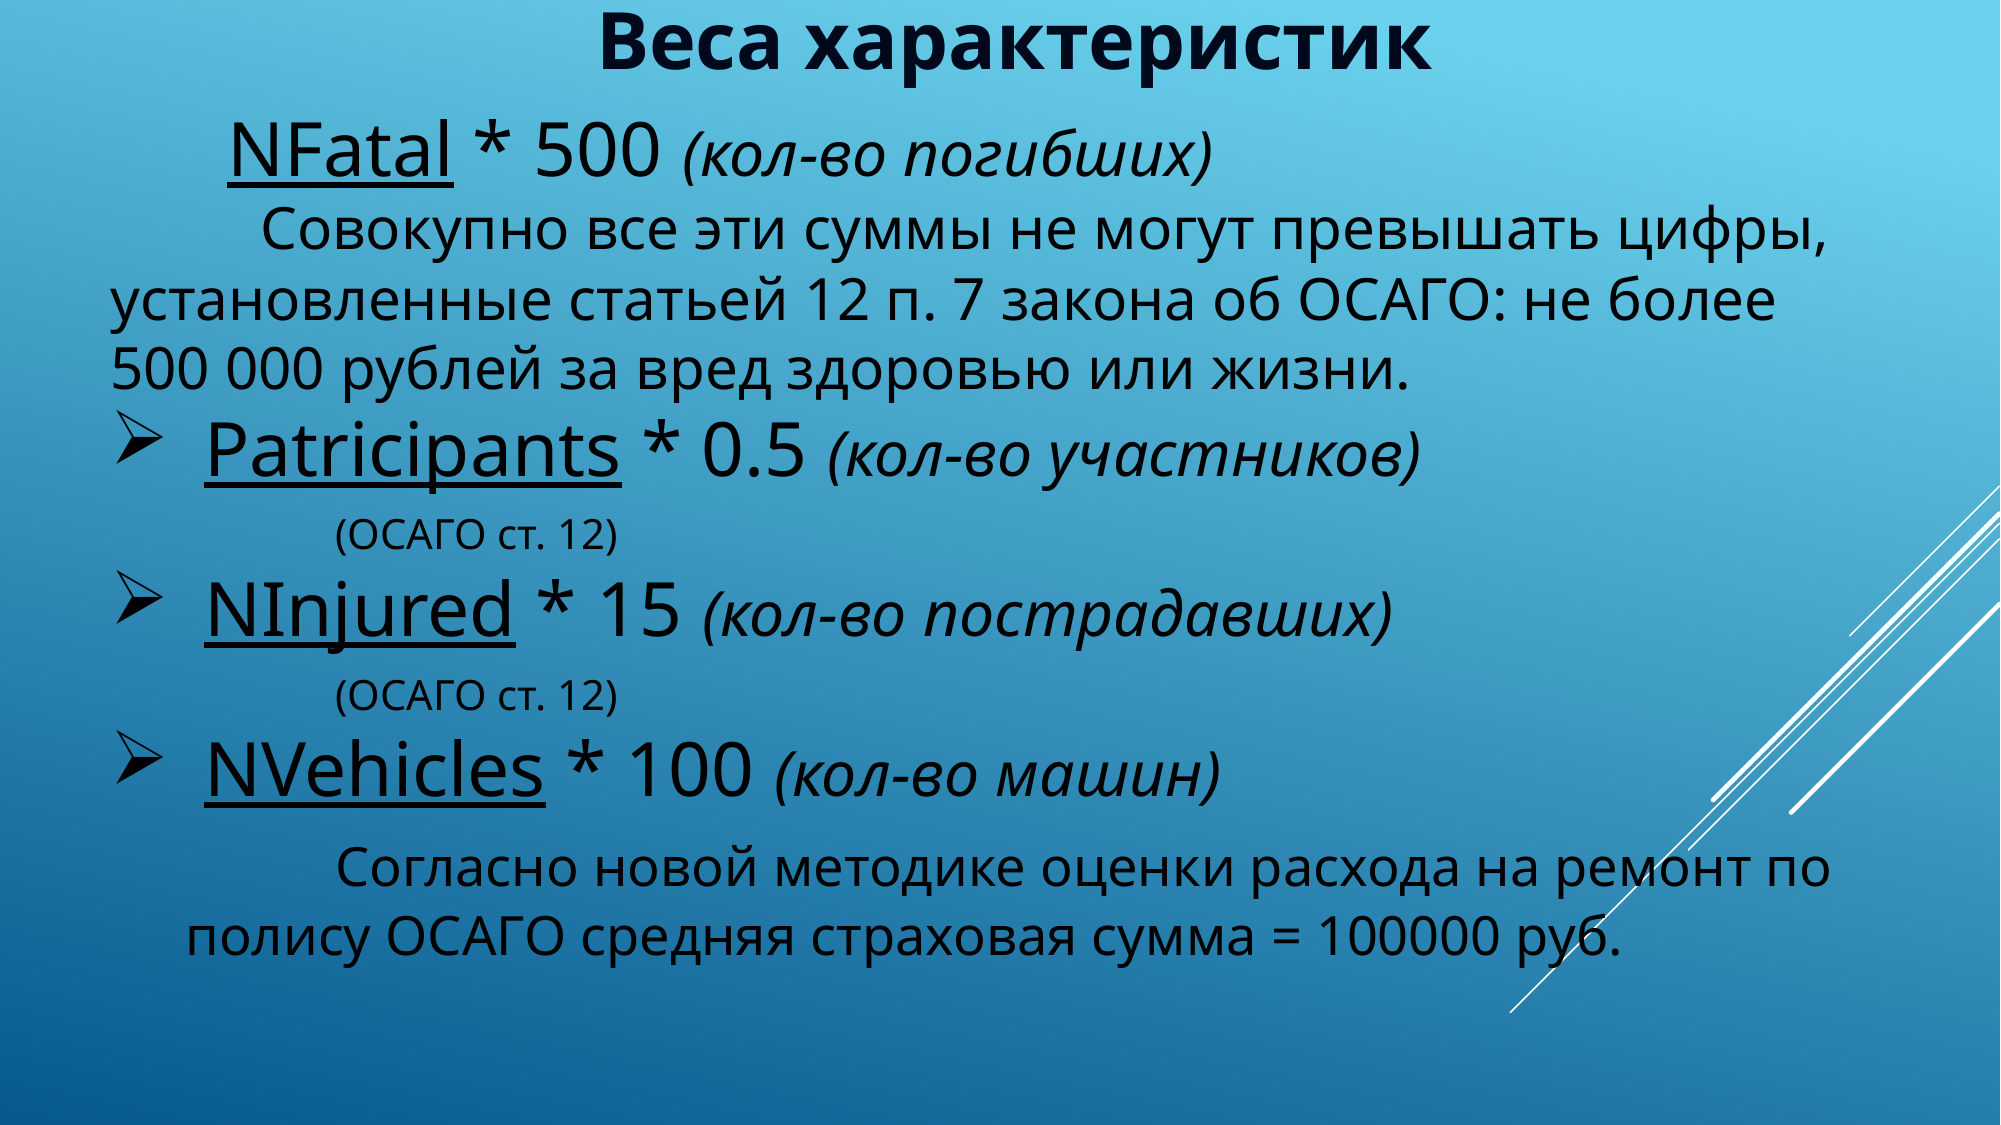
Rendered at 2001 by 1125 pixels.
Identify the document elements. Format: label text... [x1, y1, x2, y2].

text_box Веса характеристик [207, 0, 1821, 93]
text_box NFatal * 500 (кол-во погибших) Совокупно все эти суммы не могут превышать цифры, установ­ленные статьей 12 п. 7 закона об ОСАГО: не более 500 000 рублей за вред здоровью или жизни. Patricipants * 0.5 (кол-во участников) (ОСАГО ст. 12) NInjured * 15 (кол-во пострадавших) (ОСАГО ст. 12) NVehicles * 100 (кол-во машин) Согласно новой методике оценки расхода на ремонт по полису ОСАГО средняя страховая сумма = 100000 руб. [95, 94, 1859, 974]
